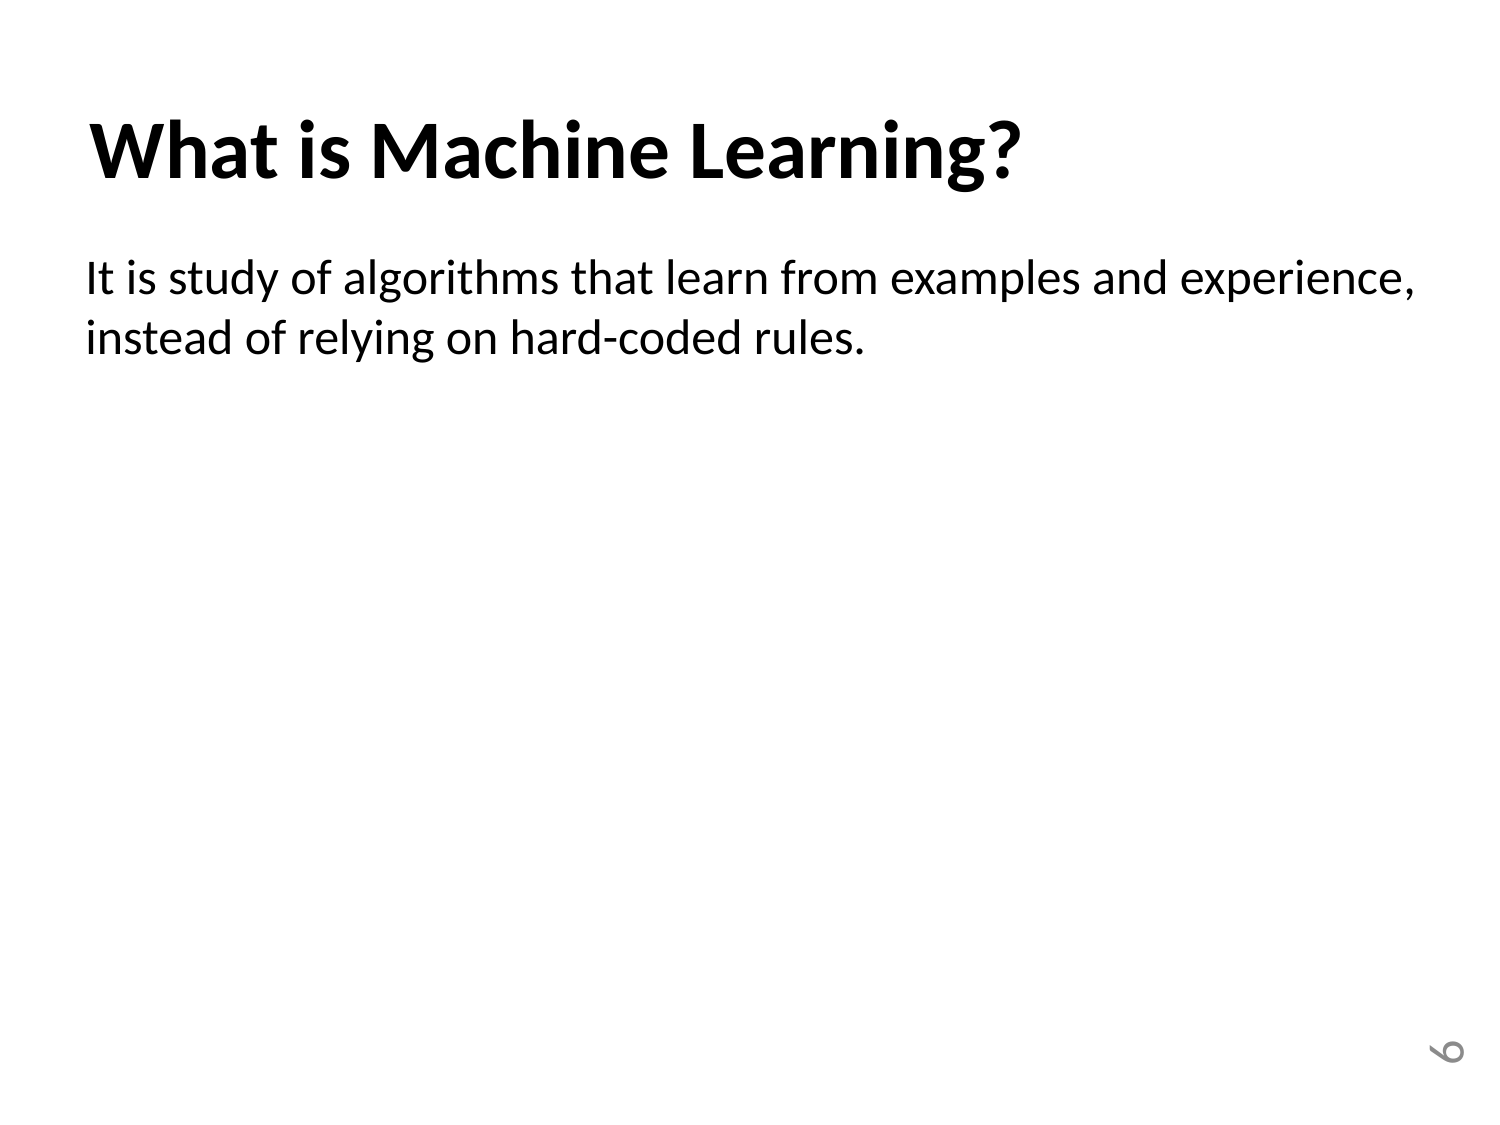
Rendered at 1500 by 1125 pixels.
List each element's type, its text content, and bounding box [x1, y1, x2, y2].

slide_number 6 [1412, 1025, 1475, 1125]
text_box What is Machine Learning? [74, 87, 1438, 203]
text_box It is study of algorithms that learn from examples and experience, instead of relying on hard-coded rules. [70, 237, 1434, 373]
